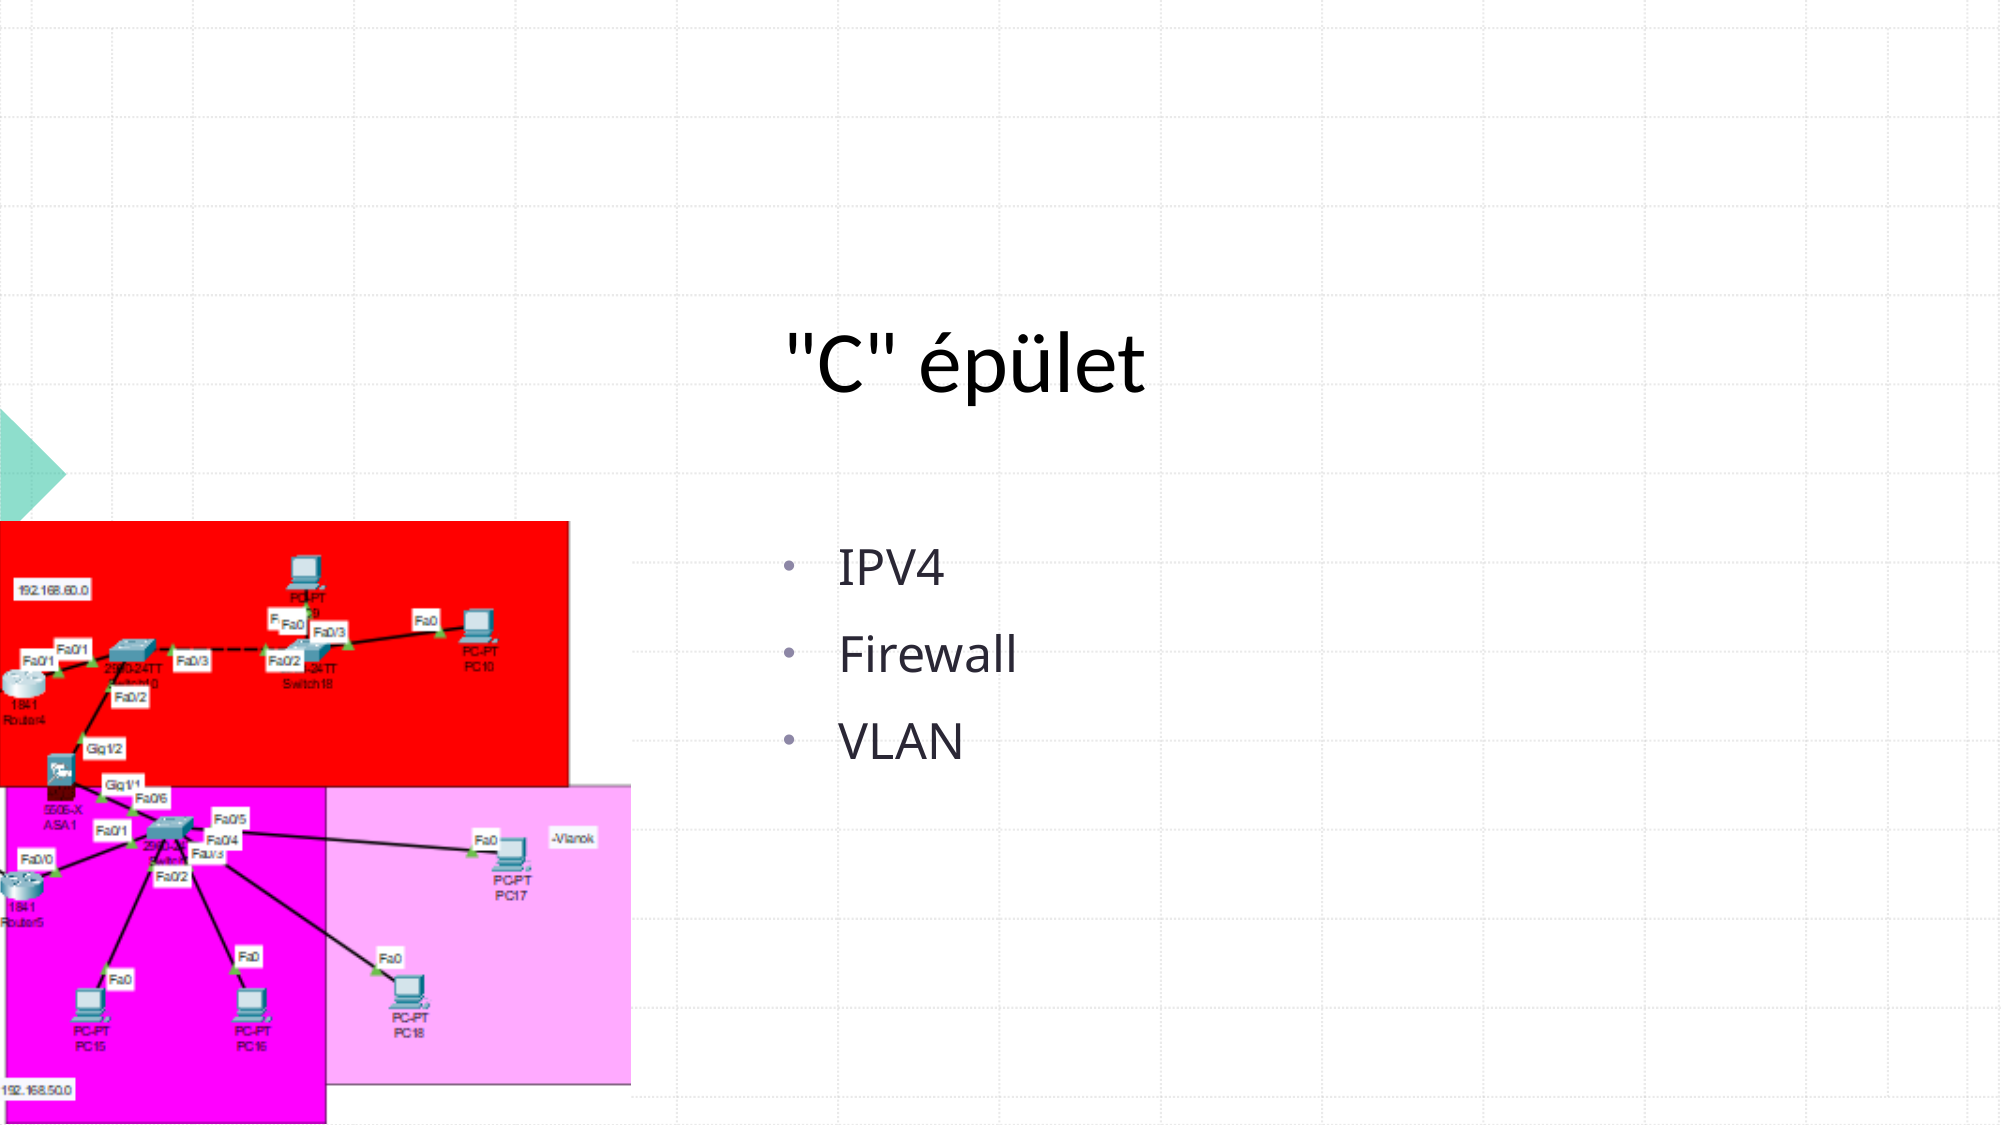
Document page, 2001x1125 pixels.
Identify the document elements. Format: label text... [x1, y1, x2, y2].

title "C" épület [113, 118, 1836, 523]
picture [0, 521, 631, 1124]
subtitle IPV4 Firewall VLAN [767, 522, 1652, 901]
